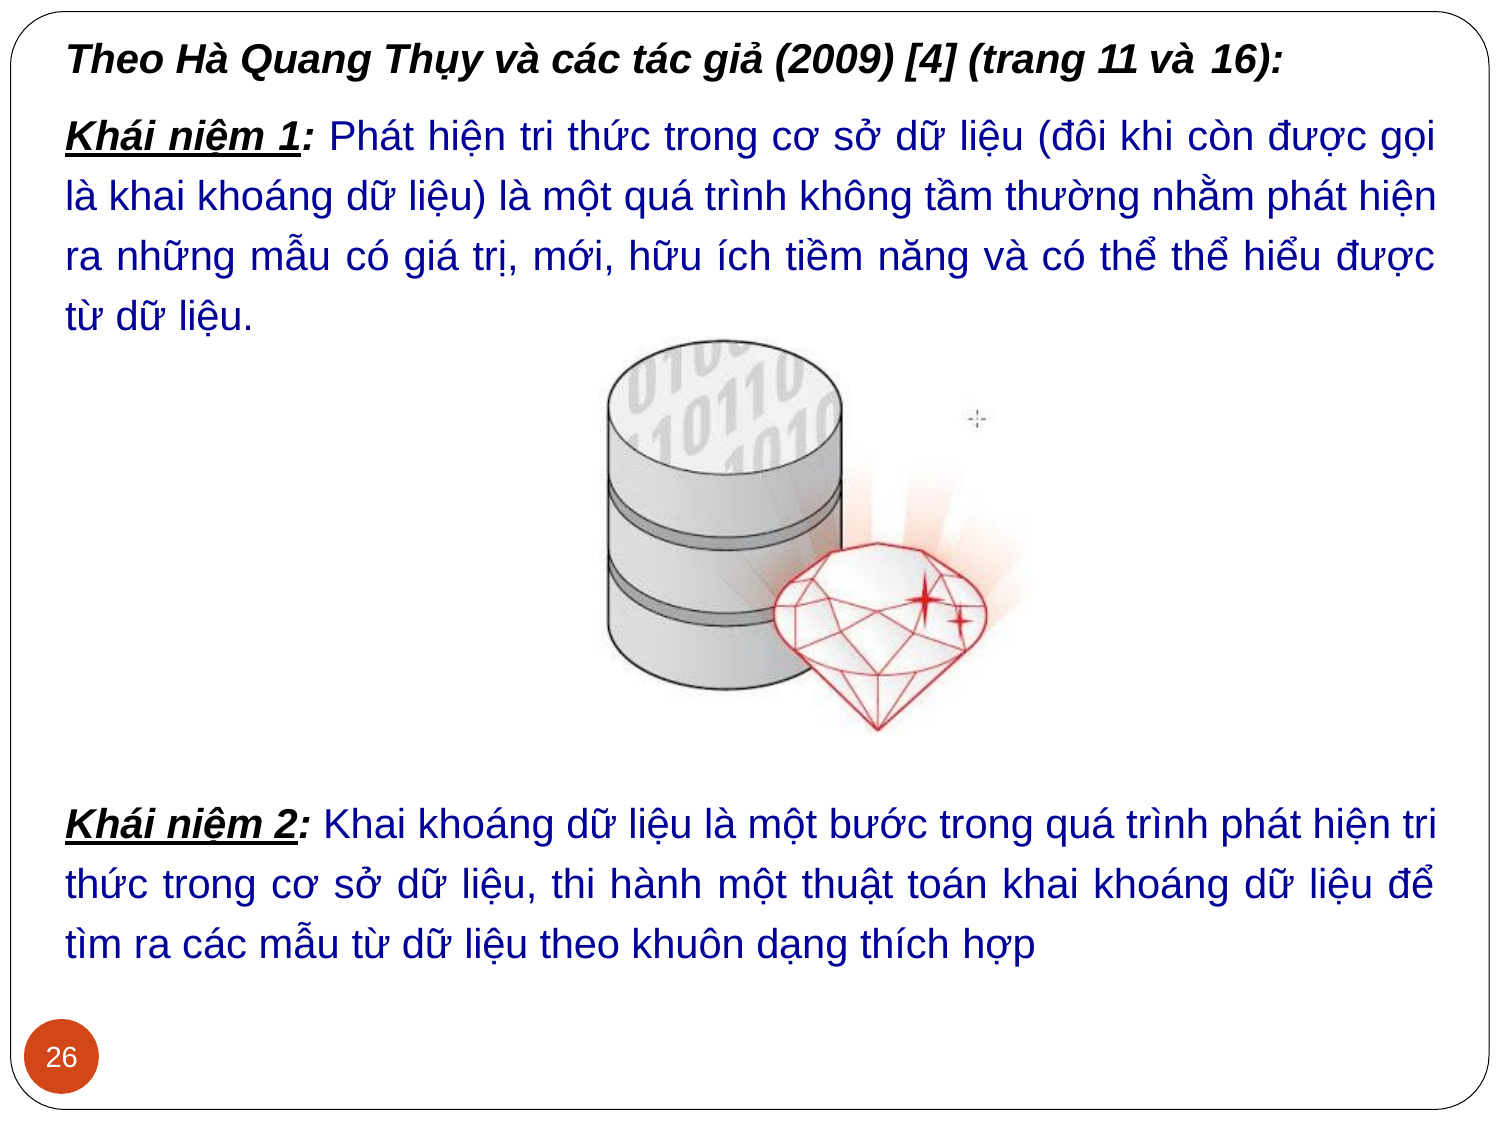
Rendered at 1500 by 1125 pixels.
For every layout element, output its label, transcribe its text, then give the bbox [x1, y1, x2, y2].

text_box [599, 336, 1040, 735]
slide_number 26 [39, 1039, 84, 1125]
text_box Theo Hà Quang Thụy và các tác giả (2009) [4] (trang 11 và 16): Khái niệm 1: Phát hiện tri thức trong cơ sở dữ liệu (đôi khi còn được gọi là khai khoáng dữ liệu) là một quá trình không tầm thường nhằm phát hiện ra những mẫu có giá trị, mới, hữu ích tiềm năng và có thể thể hiểu được từ dữ liệu. [62, 1, 1450, 339]
text_box Khái niệm 2: Khai khoáng dữ liệu là một bước trong quá trình phát hiện tri thức trong cơ sở dữ liệu, thi hành một thuật toán khai khoáng dữ liệu để tìm ra các mẫu từ dữ liệu theo khuôn dạng thích hợp [62, 784, 1450, 967]
